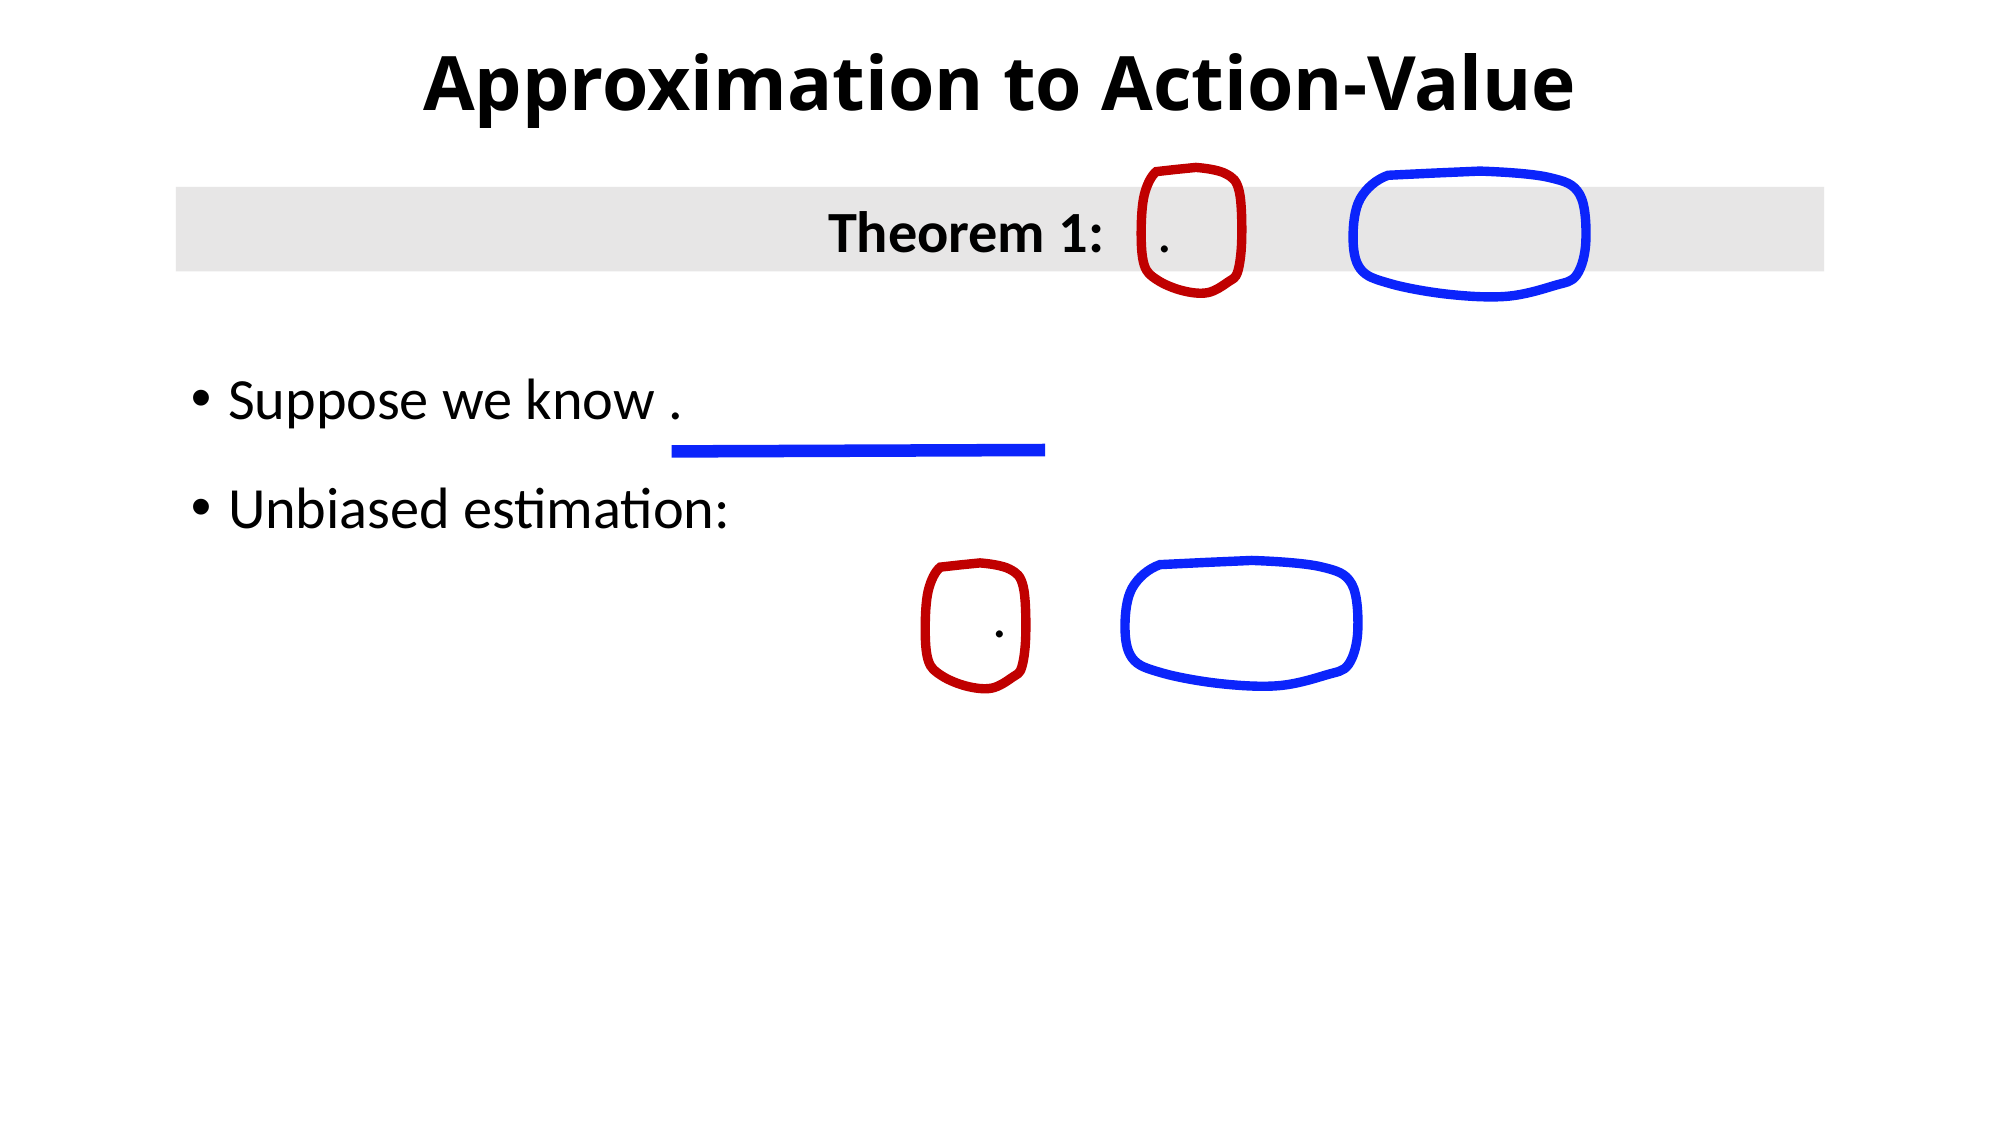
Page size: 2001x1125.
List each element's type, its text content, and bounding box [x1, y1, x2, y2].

text_box [1352, 170, 1588, 298]
text_box [1123, 559, 1359, 688]
text_box [1140, 166, 1243, 295]
text_box [924, 561, 1027, 690]
title Approximation to Action-Value [0, 1, 2000, 172]
